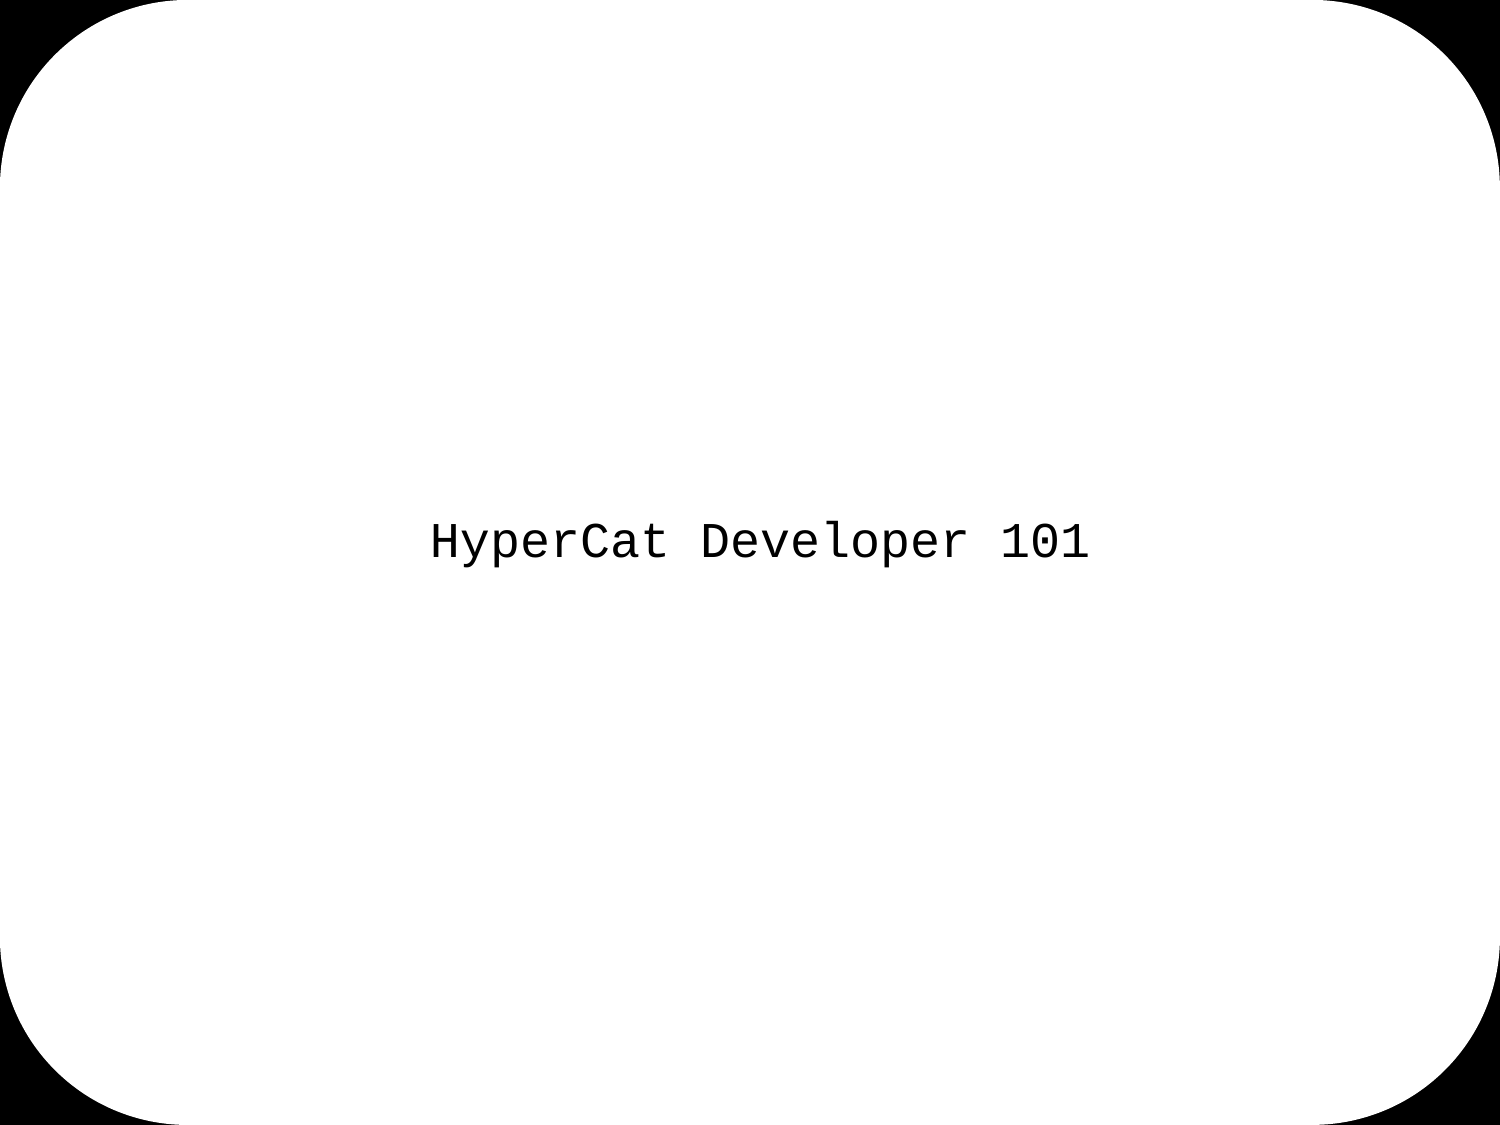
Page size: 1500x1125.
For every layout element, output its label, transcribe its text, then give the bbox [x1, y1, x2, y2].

text_box HyperCat Developer 101 [415, 499, 1106, 575]
